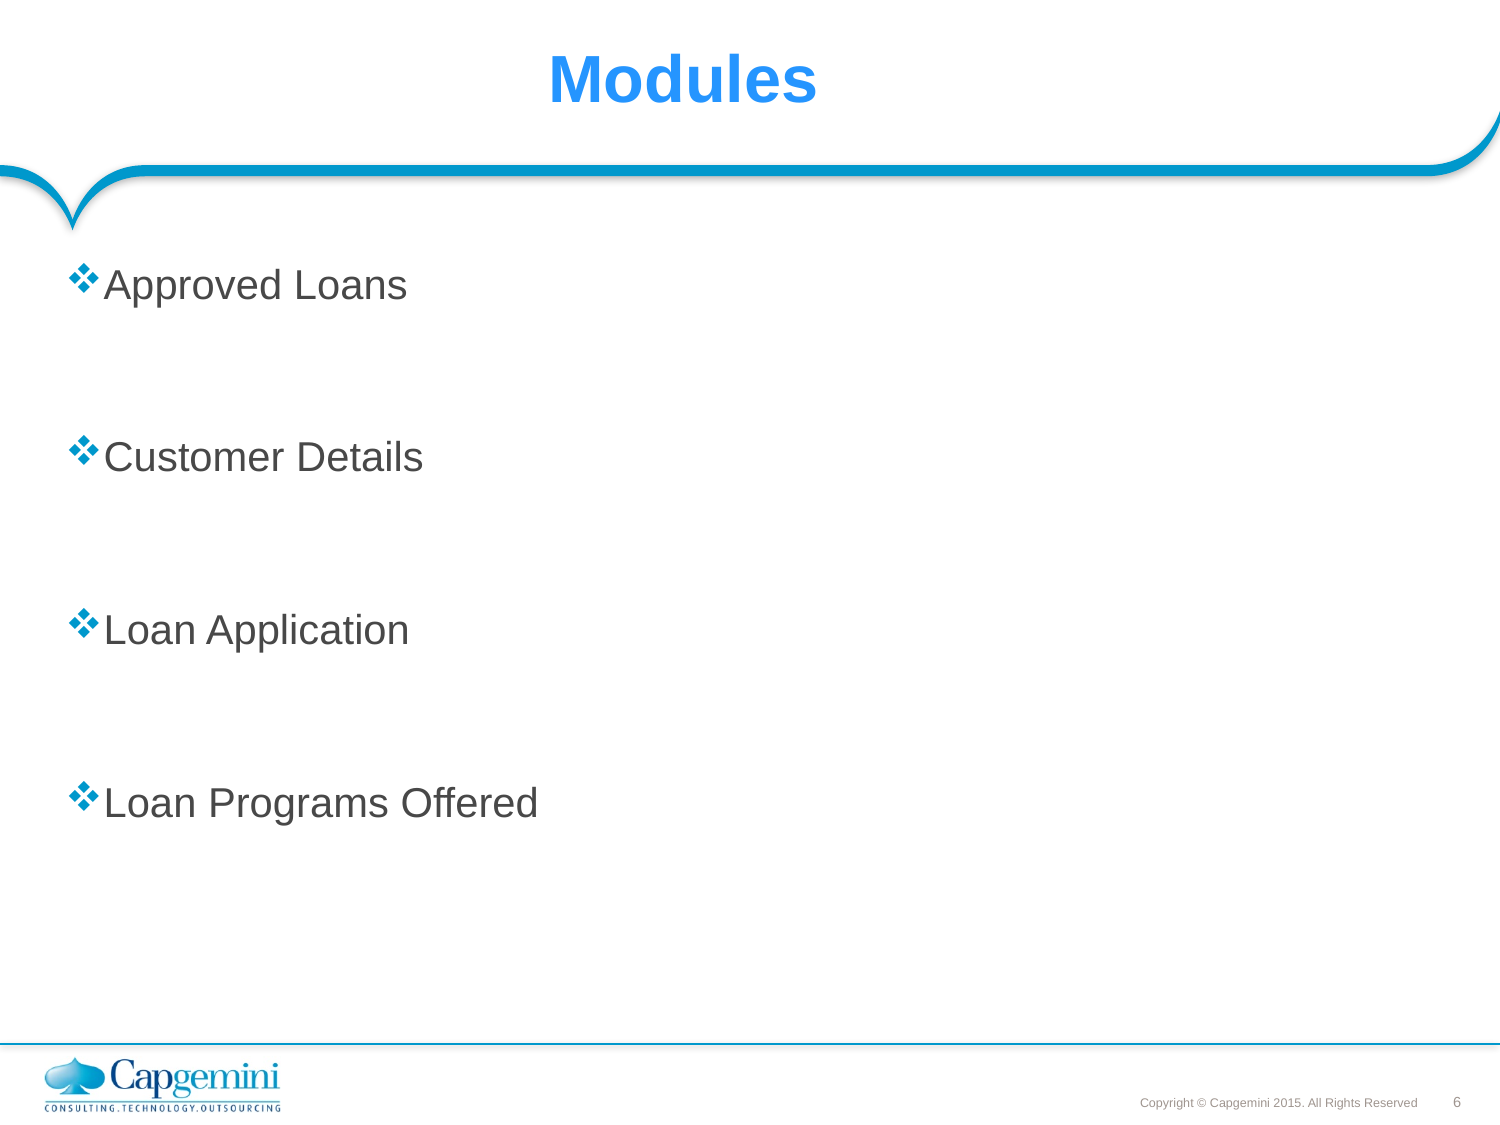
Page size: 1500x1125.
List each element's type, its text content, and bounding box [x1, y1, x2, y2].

picture [44, 1056, 281, 1113]
title Modules [0, 0, 1500, 165]
list Approved Loans Customer Details Loan Application Loan Programs Offered [47, 251, 1462, 1026]
